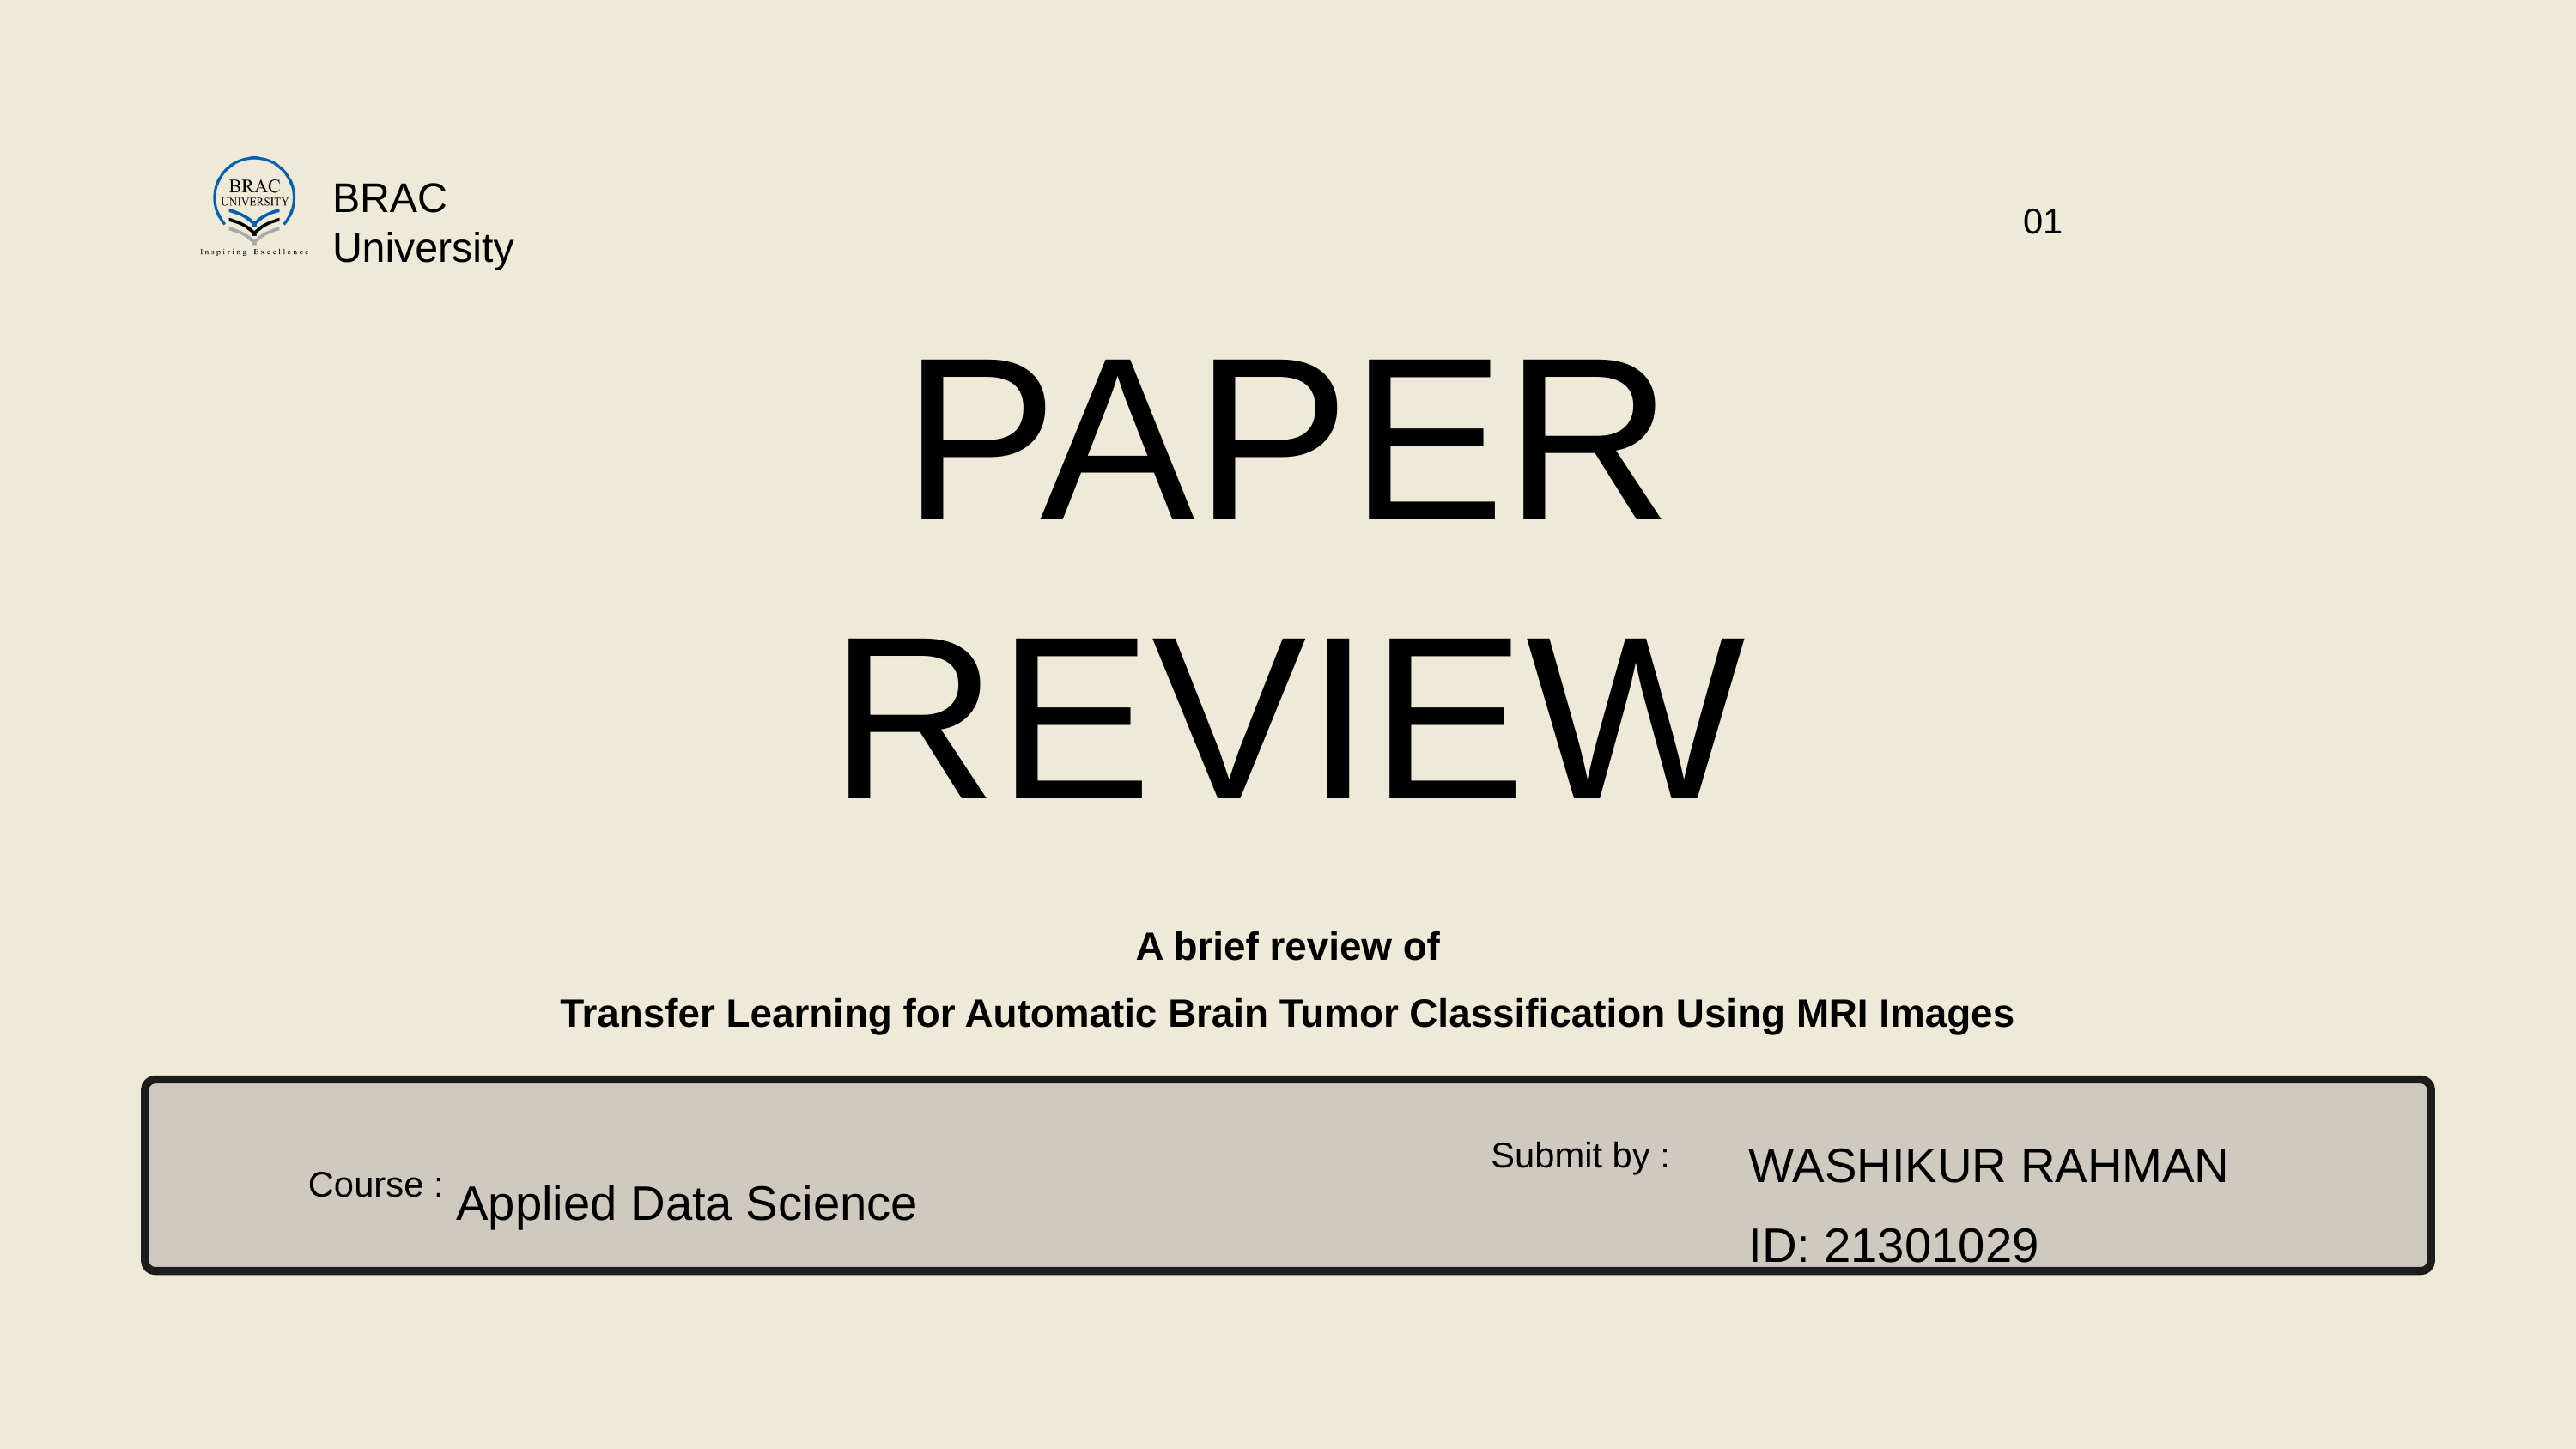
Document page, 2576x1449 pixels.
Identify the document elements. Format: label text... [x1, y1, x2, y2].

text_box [144, 1063, 2432, 1271]
text_box PAPER REVIEW [144, 287, 2432, 846]
text_box BRAC University [332, 170, 588, 270]
text_box 01 [2023, 197, 2194, 241]
text_box [200, 156, 308, 257]
text_box A brief review of Transfer Learning for Automatic Brain Tumor Classification Using MRI Images [469, 902, 2106, 1035]
